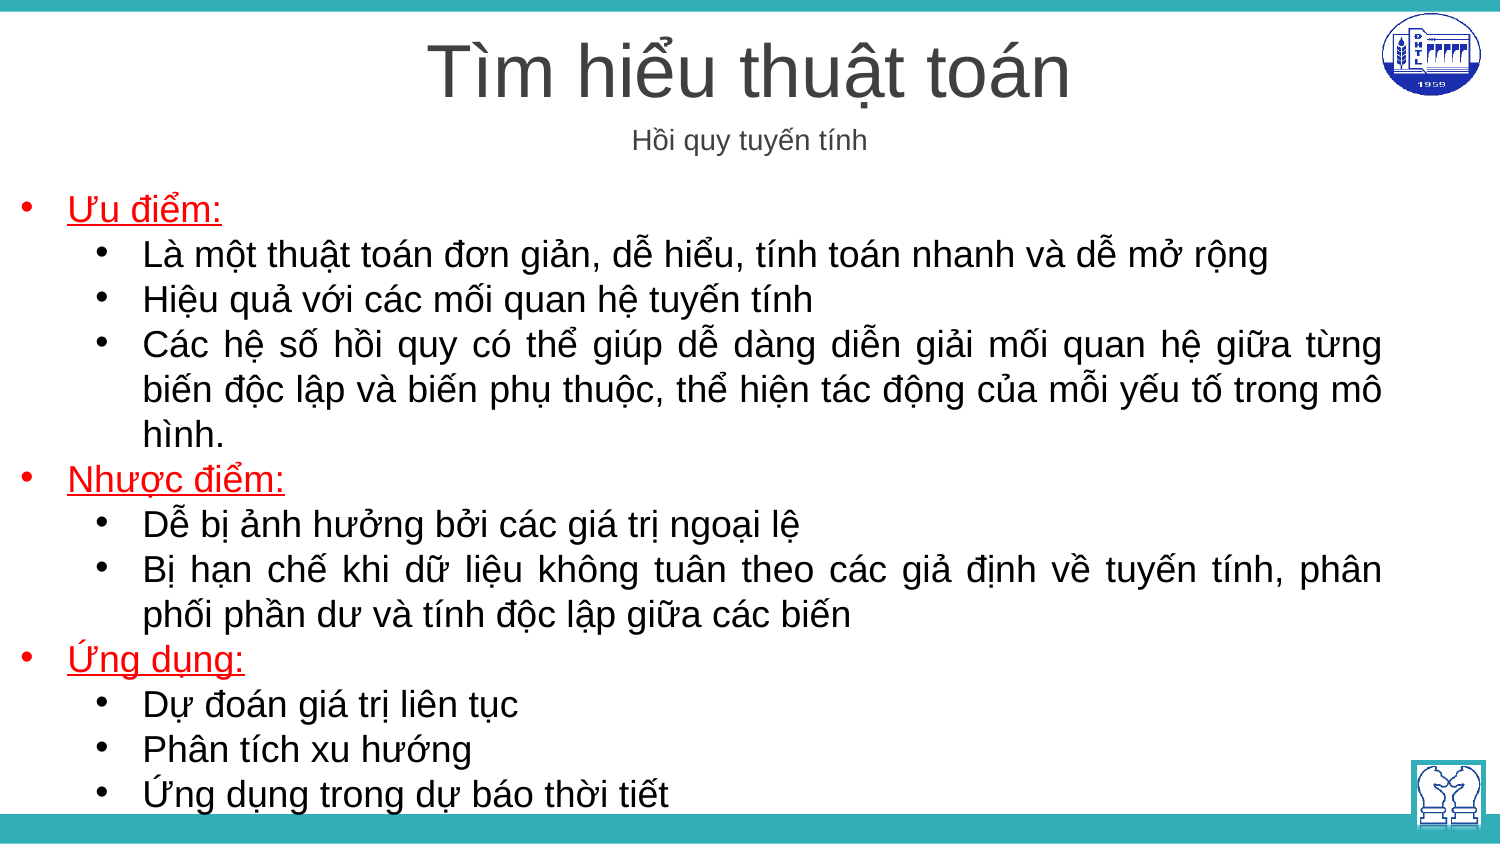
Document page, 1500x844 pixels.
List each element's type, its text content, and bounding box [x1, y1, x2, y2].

picture [1375, 8, 1486, 100]
text_box Ưu điểm: Là một thuật toán đơn giản, dễ hiểu, tính toán nhanh và dễ mở rộng Hiệu quả với các mối quan hệ tuyến tính Các hệ số hồi quy có thể giúp dễ dàng diễn giải mối quan hệ giữa từng biến độc lập và biến phụ thuộc, thể hiện tác động của mỗi yếu tố trong mô hình. Nhược điểm: Dễ bị ảnh hưởng bởi các giá trị ngoại lệ Bị hạn chế khi dữ liệu không tuân theo các giả định về tuyến tính, phân phối phần dư và tính độc lập giữa các biến Ứng dụng: Dự đoán giá trị liên tục Phân tích xu hướng Ứng dụng trong dự báo thời tiết [5, 177, 1398, 844]
list Hồi quy tuyến tính [0, 114, 1500, 162]
picture [1411, 760, 1486, 836]
list Tìm hiểu thuật toán [0, 20, 1500, 114]
